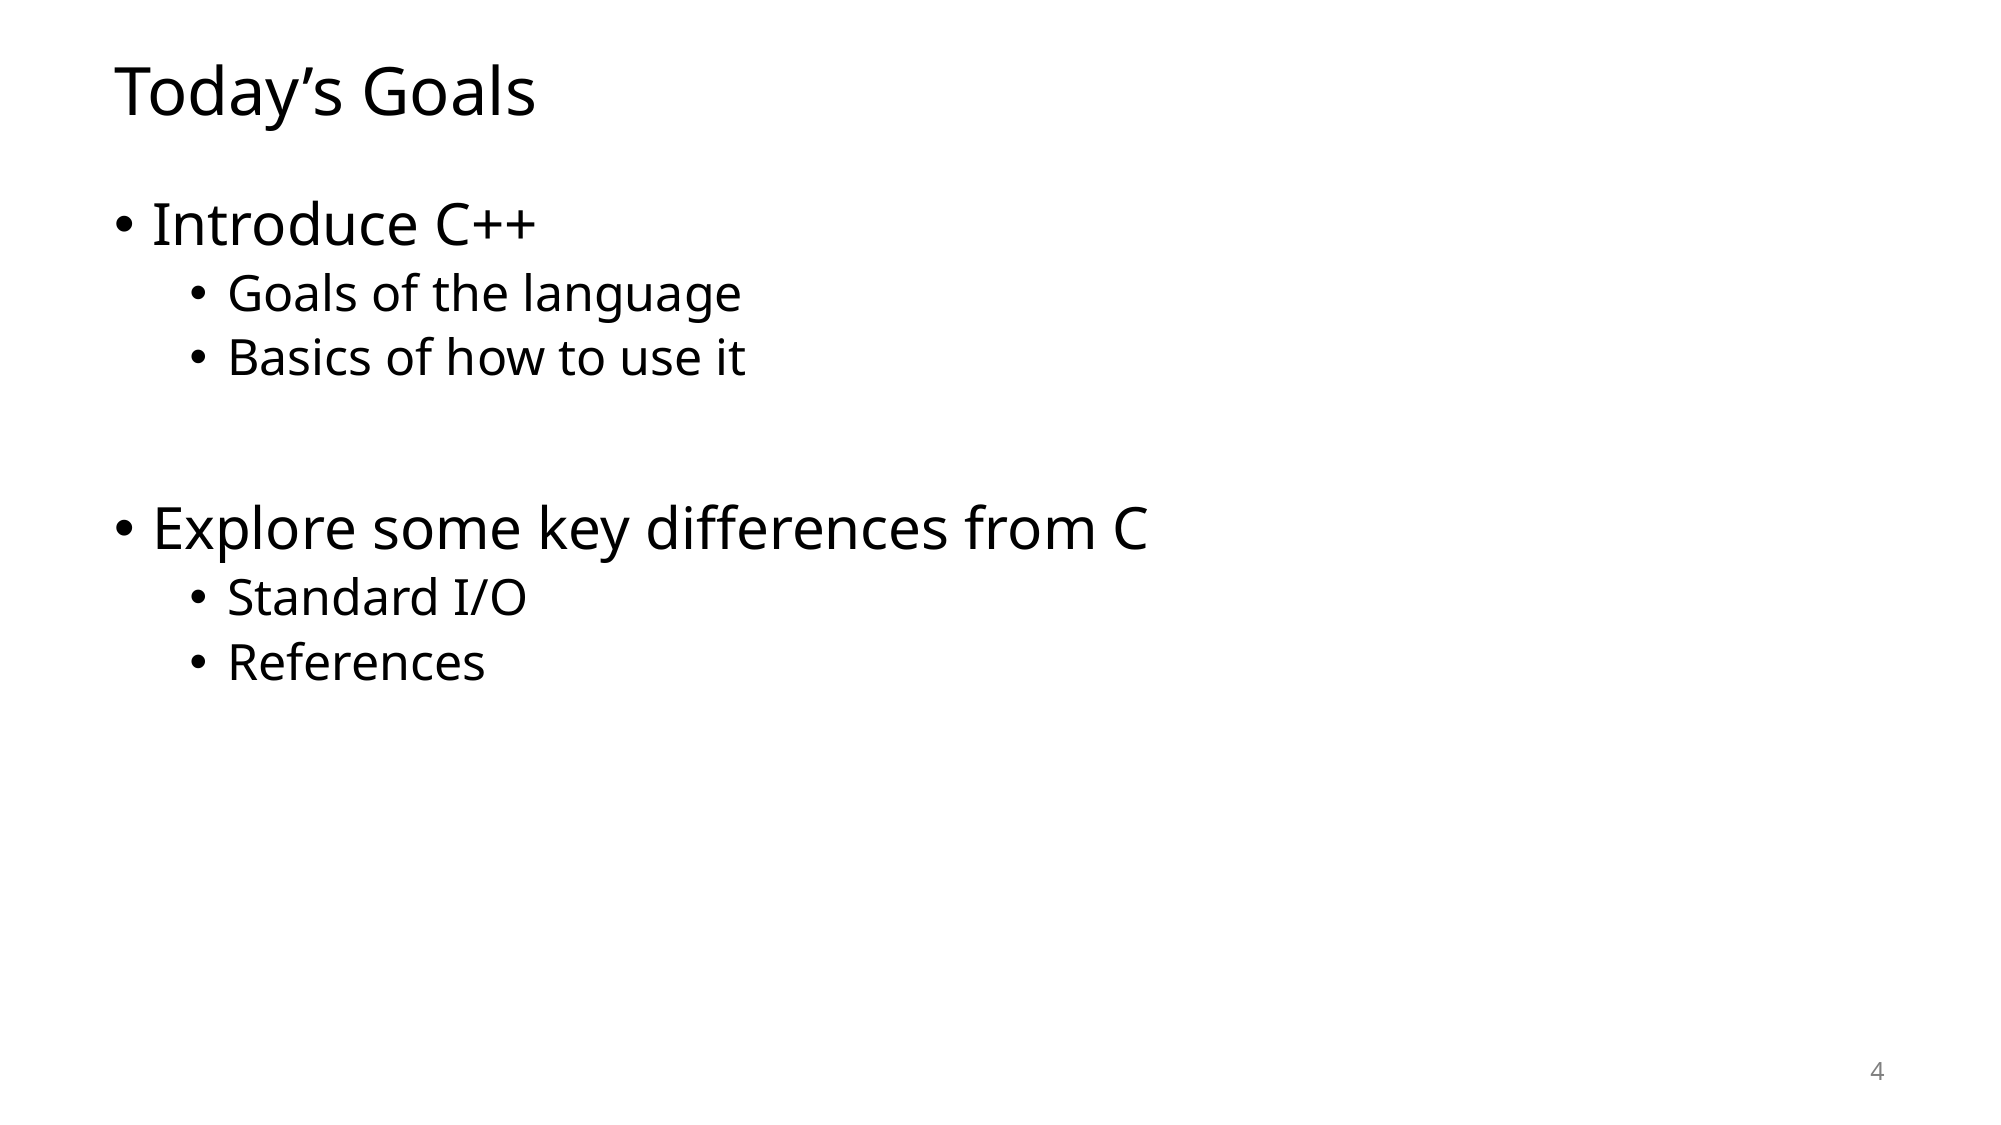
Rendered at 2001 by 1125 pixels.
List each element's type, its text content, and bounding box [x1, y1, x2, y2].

title Today’s Goals [99, 37, 1900, 150]
list Introduce C++ Goals of the language Basics of how to use it Explore some key differences from C Standard I/O References [99, 187, 1900, 1013]
slide_number 4 [1749, 1042, 1900, 1103]
